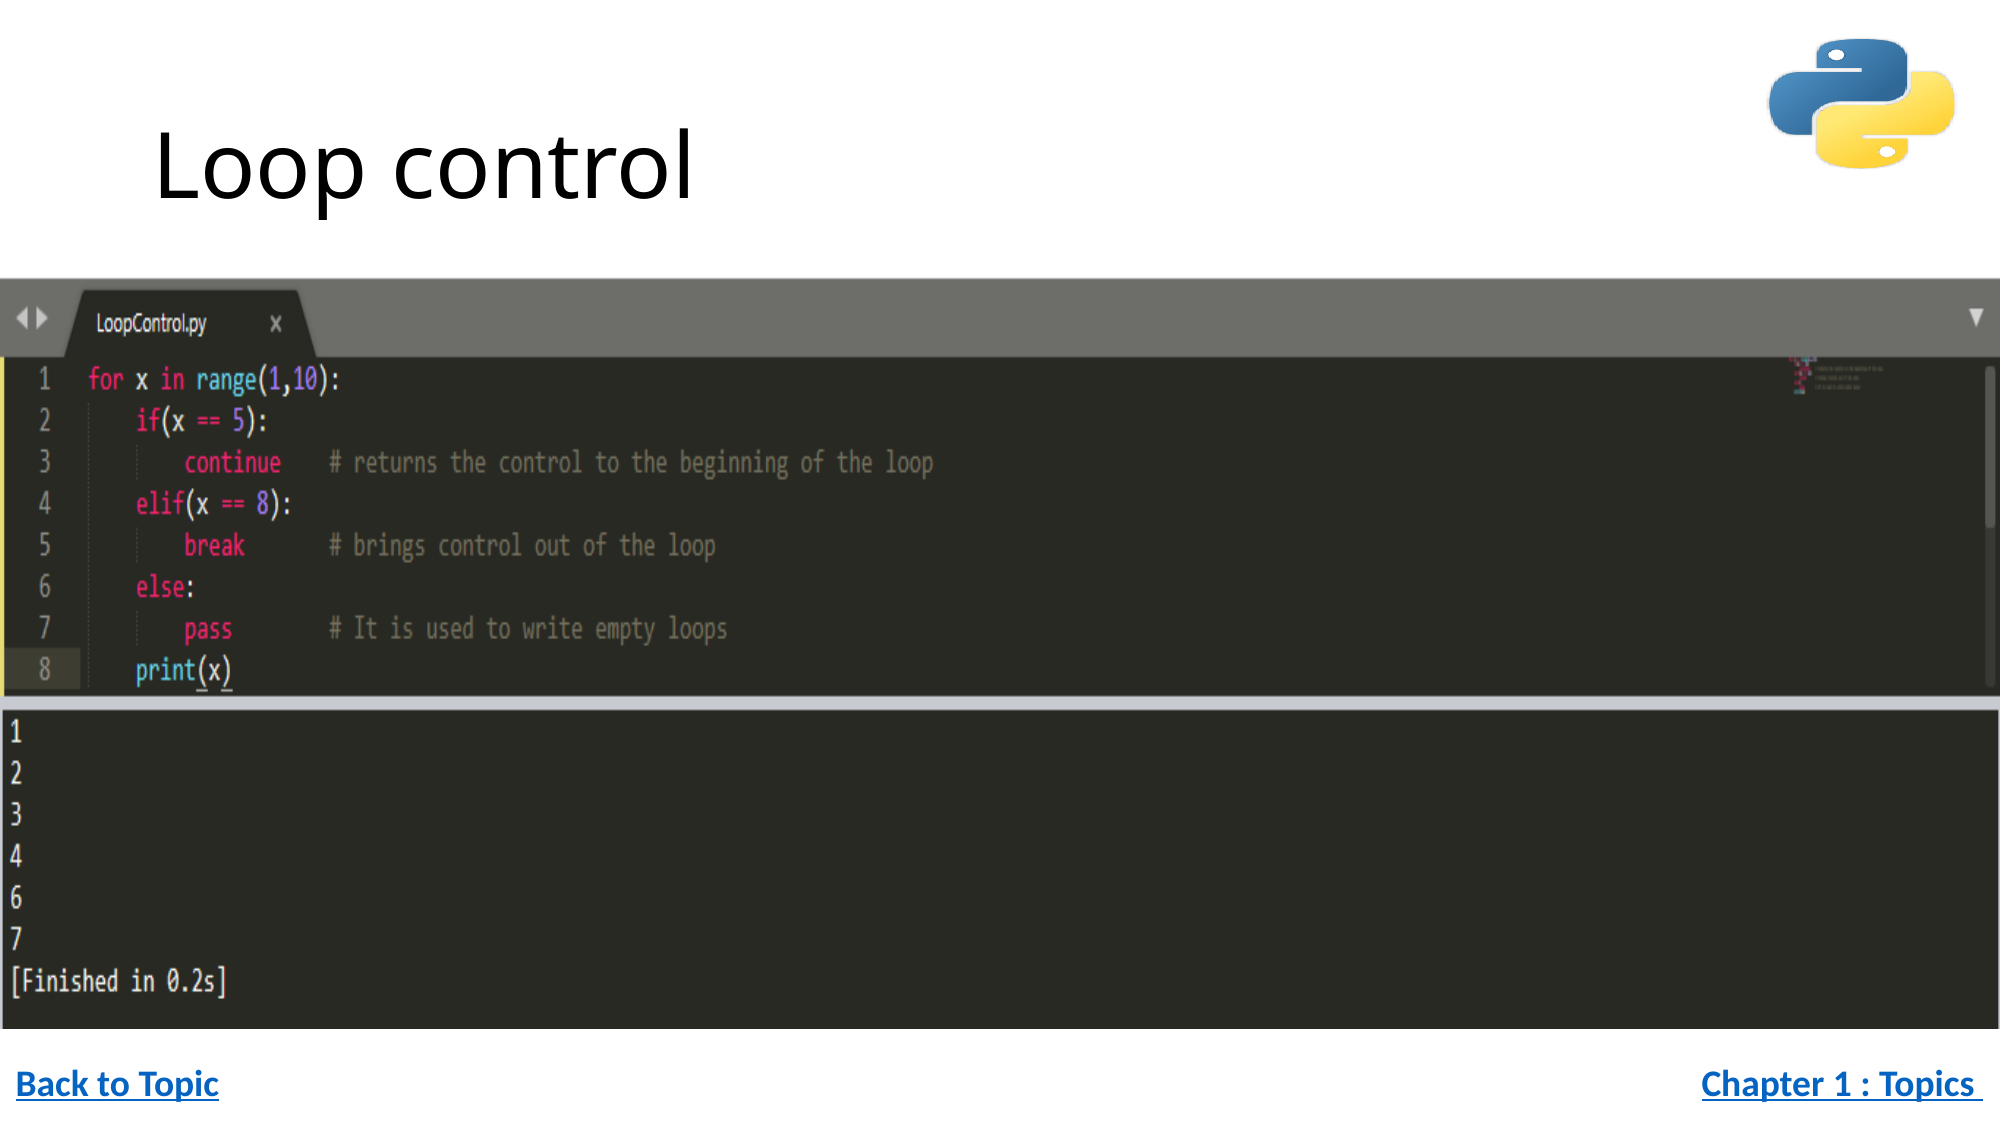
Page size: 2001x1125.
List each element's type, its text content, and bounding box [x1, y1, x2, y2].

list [0, 277, 2000, 1029]
picture [1727, 10, 1998, 197]
title Loop control [137, 59, 1863, 277]
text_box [0, 1051, 2000, 1112]
